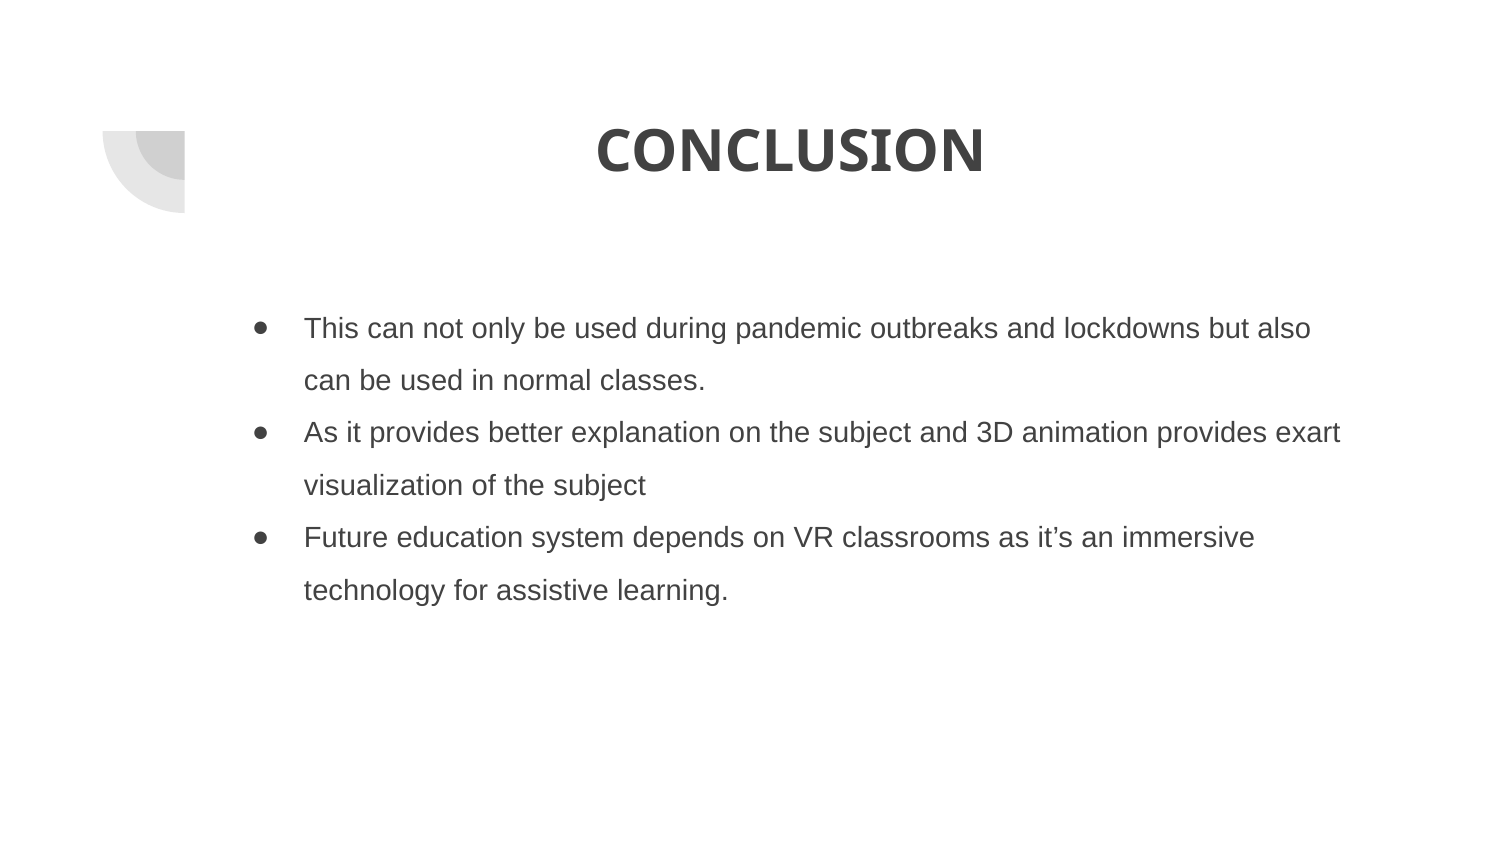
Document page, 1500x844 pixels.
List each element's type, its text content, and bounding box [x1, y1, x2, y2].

title CONCLUSION [213, 98, 1368, 263]
list This can not only be used during pandemic outbreaks and lockdowns but also can be used in normal classes. As it provides better explanation on the subject and 3D animation provides exart visualization of the subject Future education system depends on VR classrooms as it’s an immersive technology for assistive learning. [213, 276, 1368, 694]
